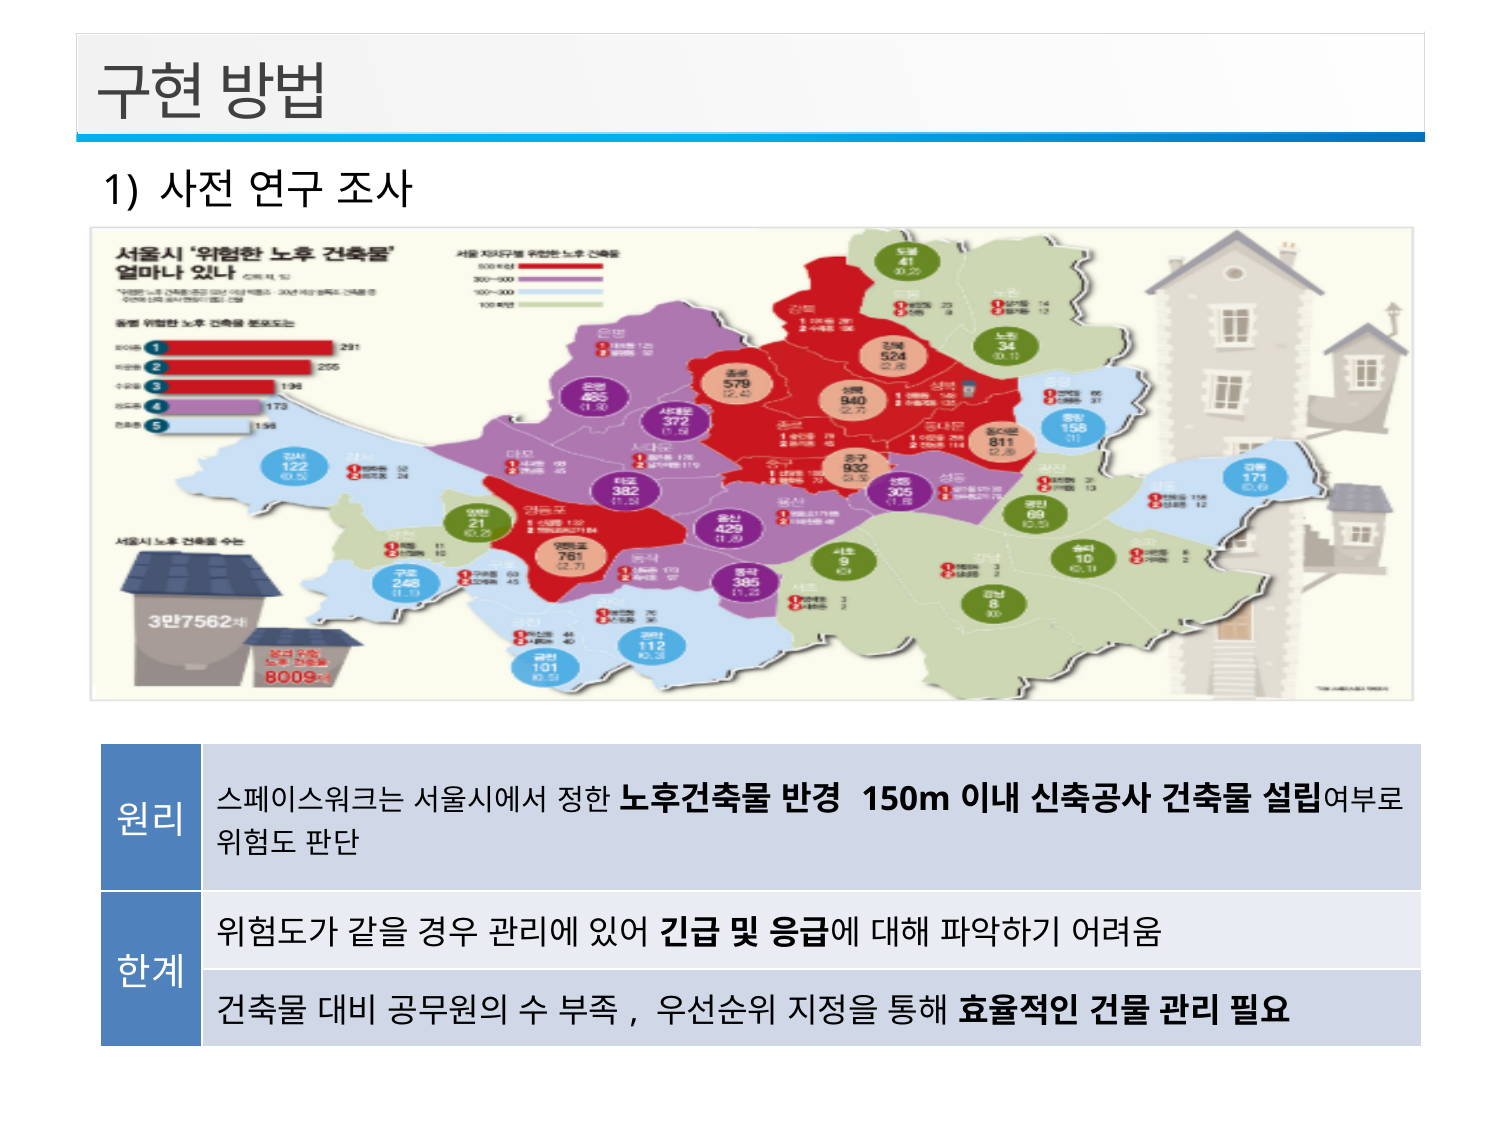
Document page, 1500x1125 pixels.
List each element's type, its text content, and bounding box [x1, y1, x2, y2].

table_cell 건축물 대비 공무원의 수 부족, 우선순위 지정을 통해 효율적인 건물 관리 필요 [203, 970, 1421, 1046]
text_box 구현 방법 [80, 44, 346, 135]
table_cell 위험도가 같을 경우 관리에 있어 긴급 및 응급에 대해 파악하기 어려움 [203, 892, 1421, 968]
text_box 1) 사전 연구 조사 [87, 155, 429, 206]
table_header 원리 [101, 744, 201, 890]
table_cell 한계 [101, 892, 201, 1046]
picture [29, 207, 1483, 732]
table_header 스페이스워크는 서울시에서 정한 노후건축물 반경 150m이내 신축공사 건축물 설립여부로 위험도 판단 [203, 744, 1421, 890]
